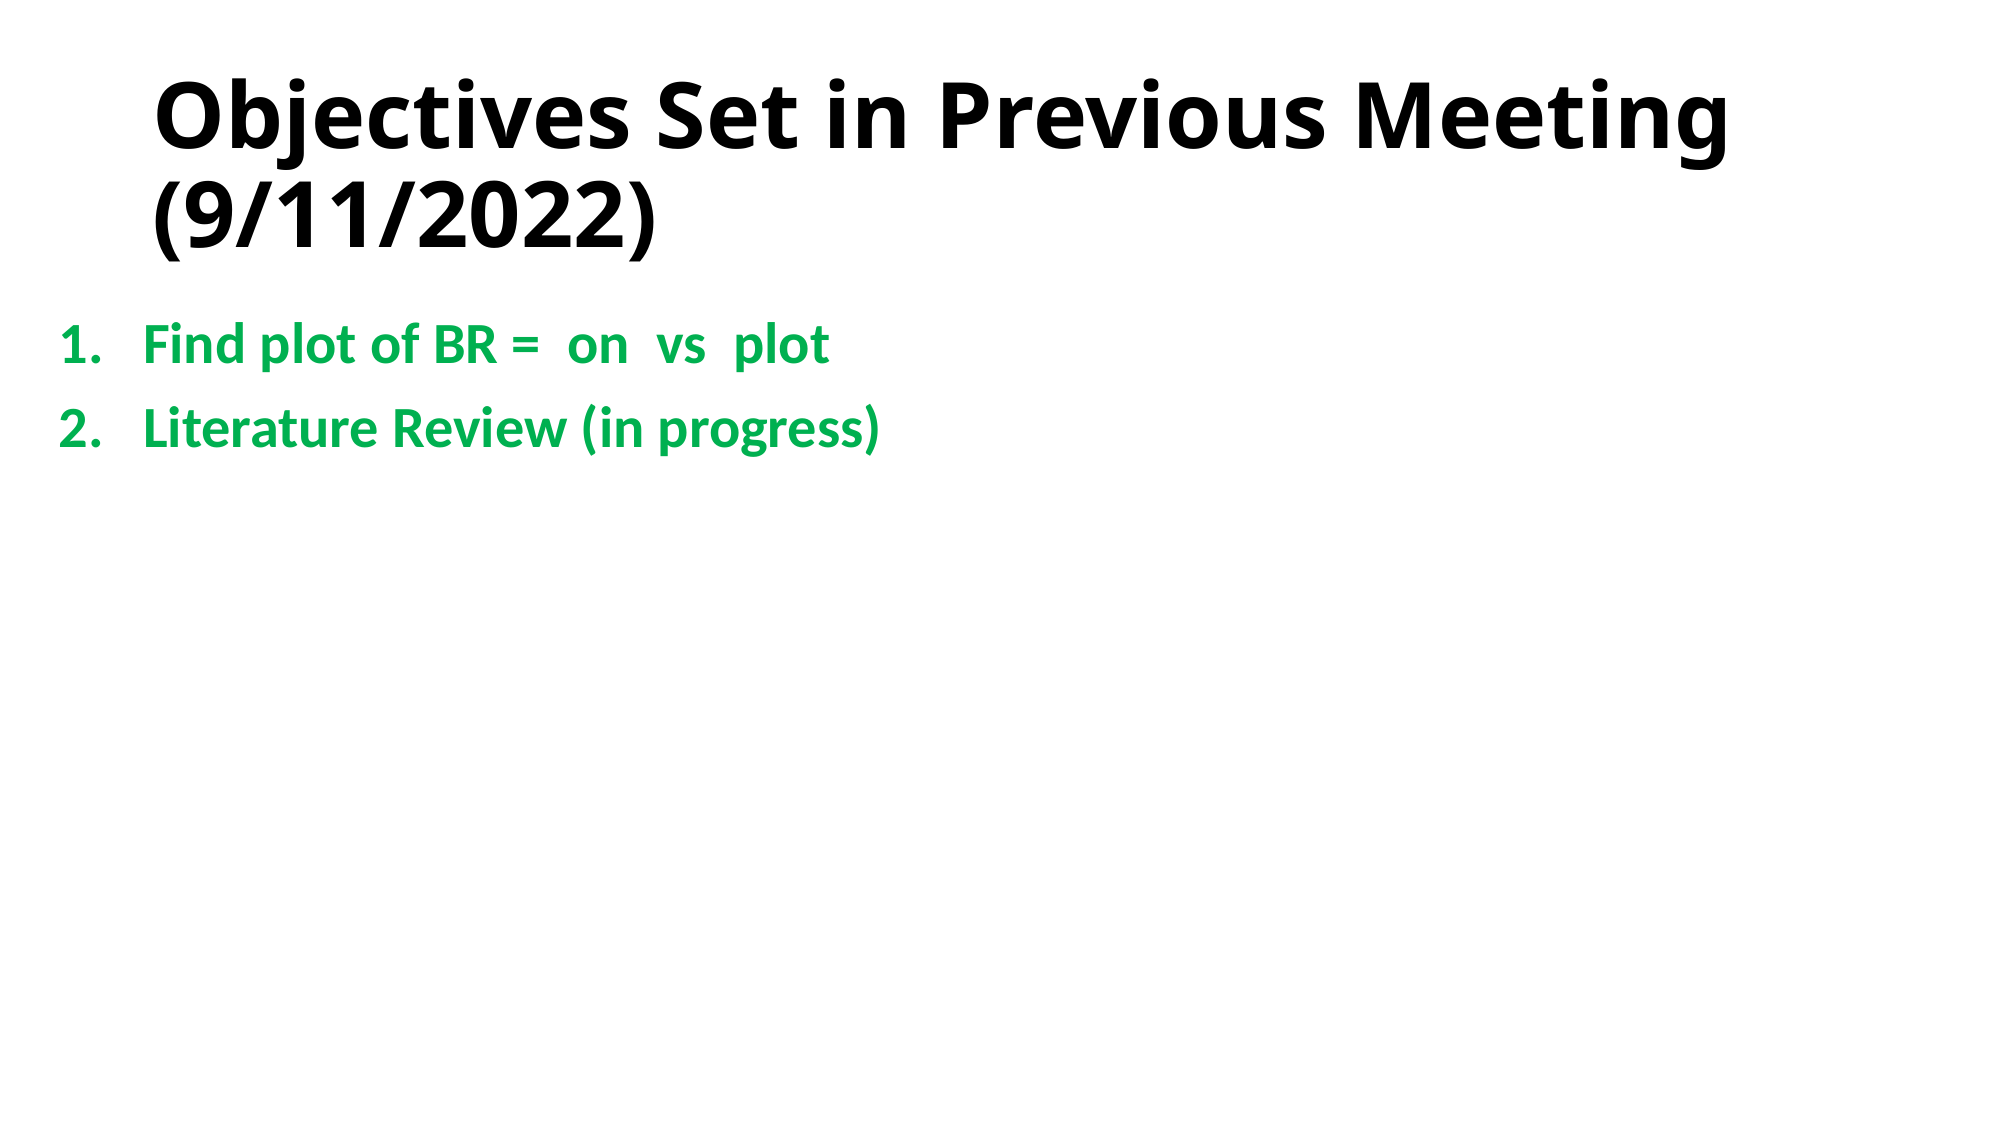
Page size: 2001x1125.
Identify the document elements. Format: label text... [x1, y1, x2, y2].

title Objectives Set in Previous Meeting (9/11/2022) [137, 59, 1863, 278]
